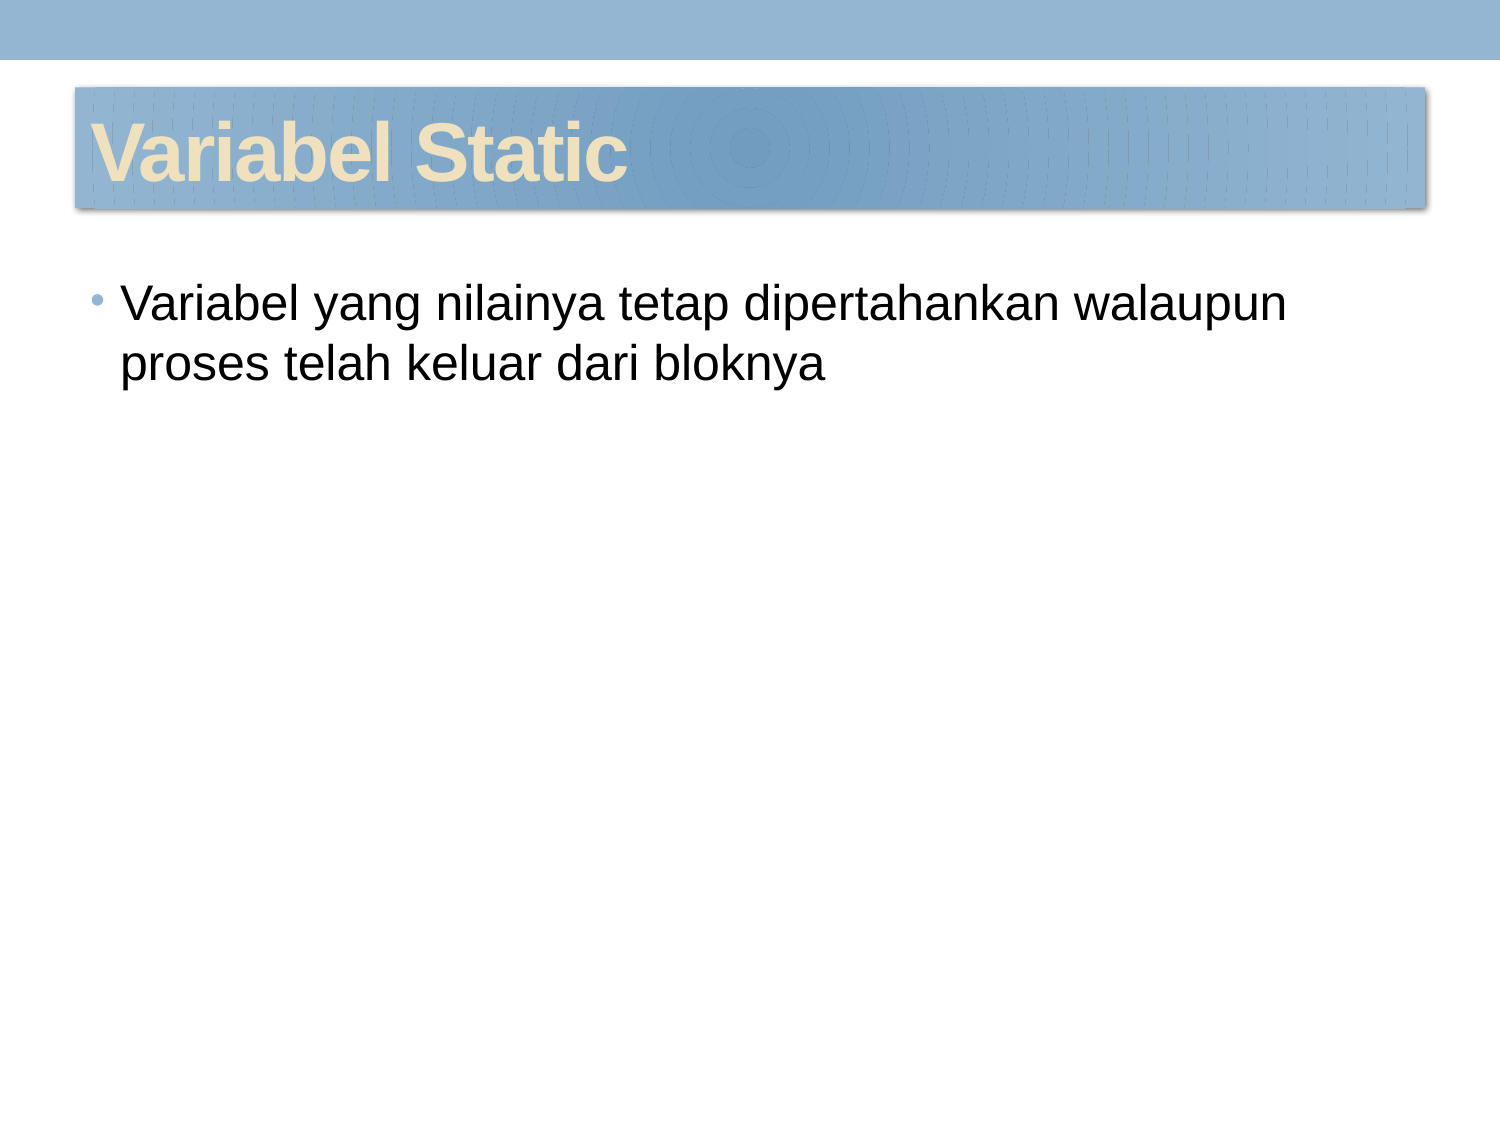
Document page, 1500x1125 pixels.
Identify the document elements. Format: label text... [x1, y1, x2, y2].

title Variabel Static [75, 87, 1425, 209]
list Variabel yang nilainya tetap dipertahankan walaupun proses telah keluar dari bloknya [75, 262, 1425, 1063]
